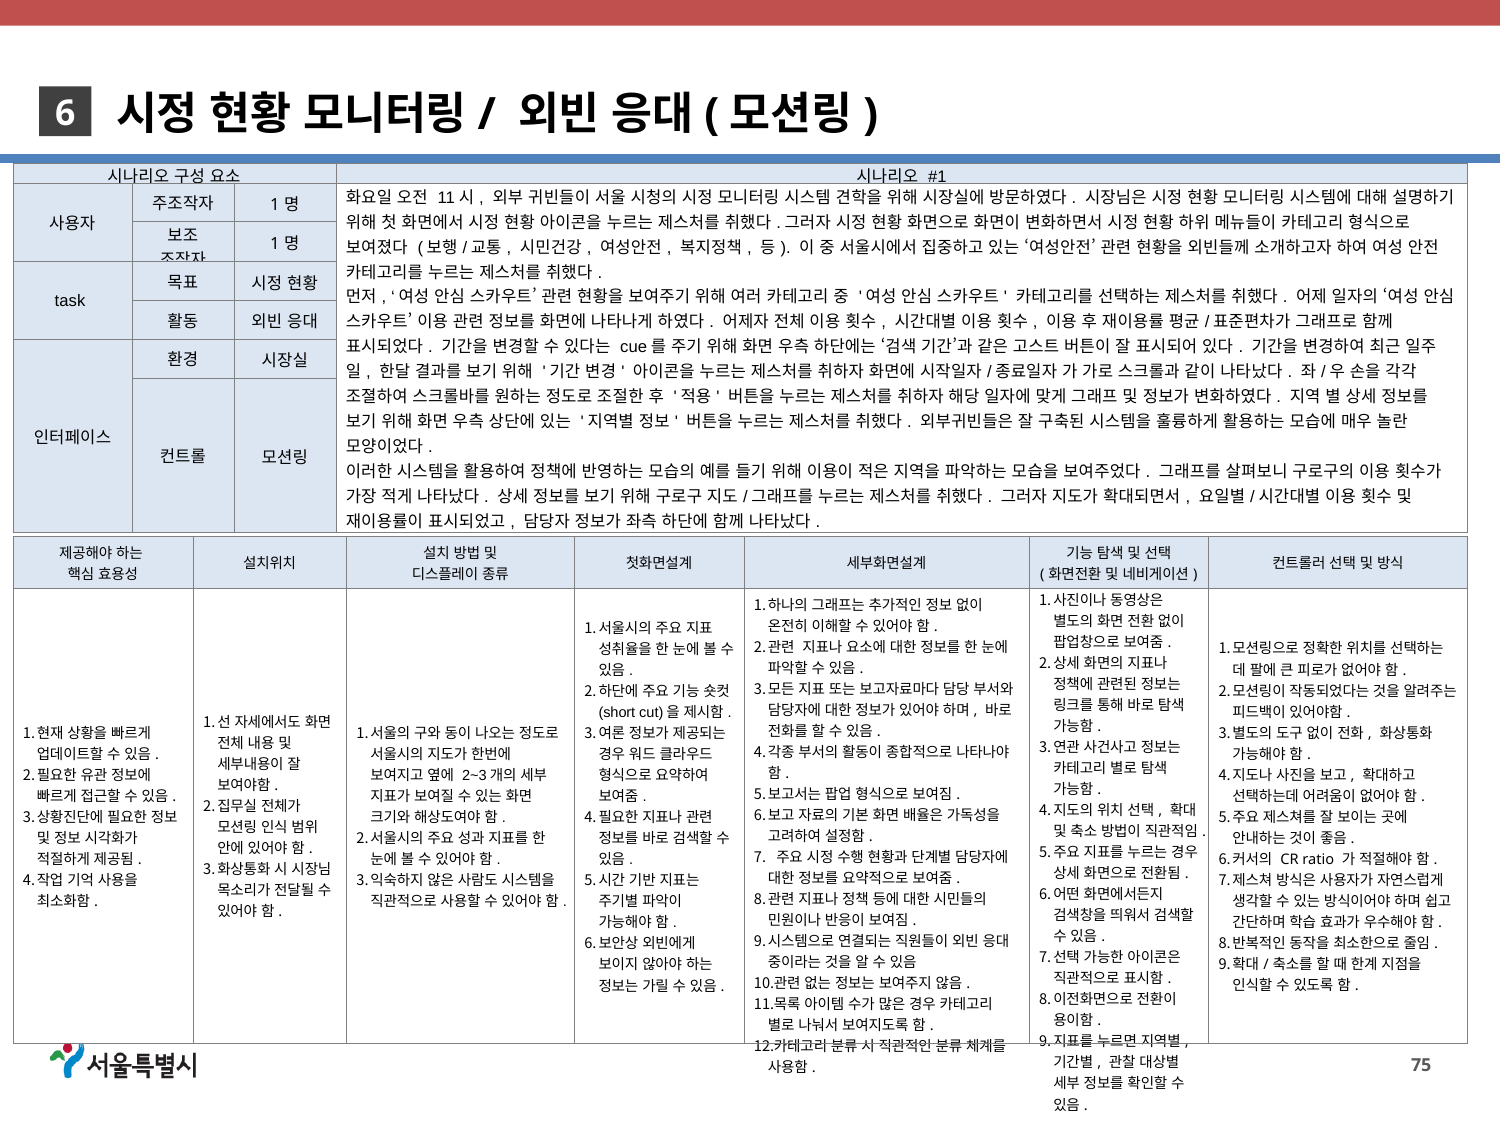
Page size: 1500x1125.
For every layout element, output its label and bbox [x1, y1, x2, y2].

table_cell [745, 589, 1029, 1043]
picture [42, 1044, 206, 1083]
table_cell [14, 589, 193, 1043]
table_header [14, 537, 193, 588]
table_cell [337, 184, 1467, 532]
table_cell [235, 340, 336, 378]
table_cell [235, 262, 336, 300]
table_header [337, 164, 1467, 183]
table_cell [754, 1044, 760, 1051]
table_cell [575, 589, 744, 1043]
text_box [37, 84, 94, 138]
table_cell [194, 589, 346, 1043]
table_cell [133, 184, 234, 221]
table_cell [14, 184, 132, 261]
table_cell [763, 1044, 769, 1051]
table_cell [235, 222, 336, 261]
table_cell [133, 301, 234, 339]
table_header [1209, 537, 1467, 588]
table_cell [14, 262, 132, 339]
table_header [194, 537, 346, 588]
table_cell [235, 184, 336, 221]
table_header [347, 537, 574, 588]
table_cell [235, 379, 336, 532]
table_cell [133, 222, 234, 261]
table_cell [1030, 589, 1208, 1043]
table_header [745, 537, 1029, 588]
table_cell [1209, 589, 1467, 1043]
table_cell [133, 340, 234, 378]
table_cell [235, 301, 336, 339]
table_cell [133, 379, 234, 532]
text_box [98, 77, 894, 146]
table_header [1030, 537, 1208, 588]
table_cell [347, 589, 574, 1043]
table_header [14, 164, 336, 183]
table_header [575, 537, 744, 588]
table_cell [14, 340, 132, 532]
table_cell [133, 262, 234, 300]
